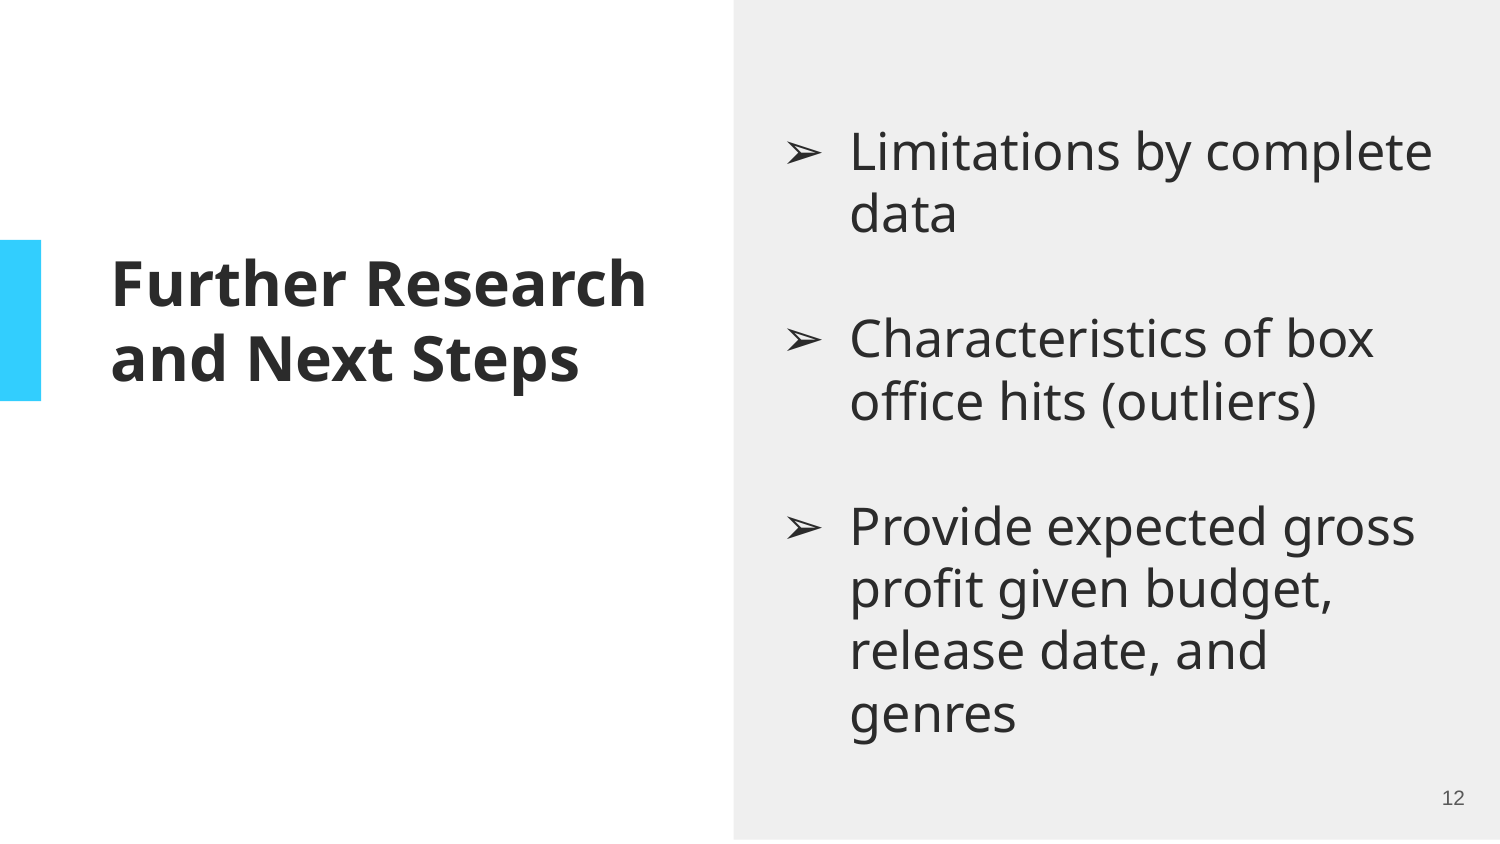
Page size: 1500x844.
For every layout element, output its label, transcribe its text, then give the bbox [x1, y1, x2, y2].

text_box [0, 239, 42, 402]
text_box Further Research and Next Steps [95, 229, 734, 466]
slide_number 12 [1389, 764, 1480, 830]
text_box Limitations by complete data Characteristics of box office hits (outliers) Provide expected gross profit given budget, release date, and genres [759, 103, 1453, 635]
text_box [733, 0, 1500, 840]
